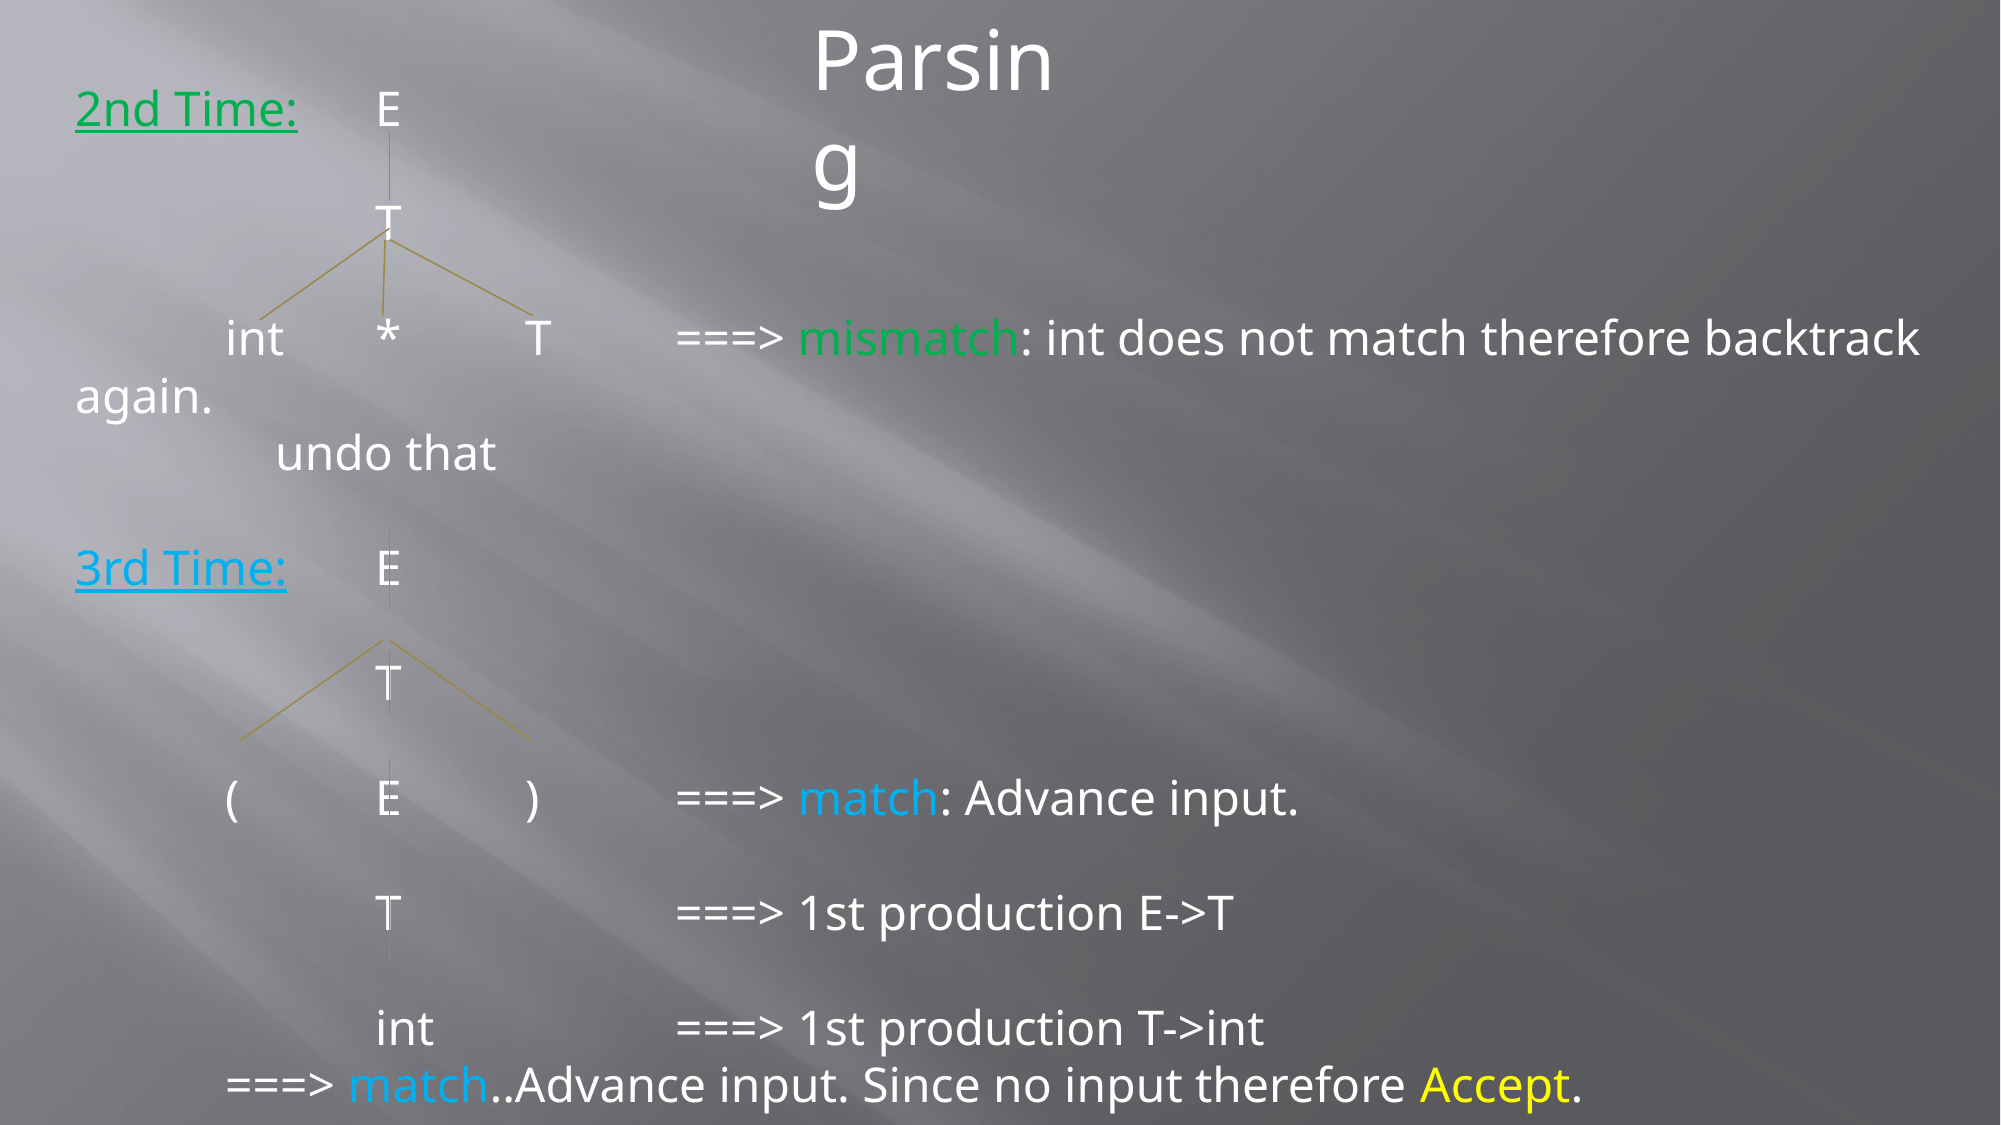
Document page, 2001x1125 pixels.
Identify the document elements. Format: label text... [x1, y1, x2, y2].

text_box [389, 239, 533, 316]
text_box Parsing [797, 0, 1122, 215]
text_box 2nd Time: E T int * T ===> mismatch: int does not match therefore backtrack again. undo that 3rd Time: E T ( E ) ===> match: Advance input. T ===> 1st production E->T int ===> 1st production T->int ===> match..Advance input. Since no input therefore Accept. [60, 70, 2000, 1120]
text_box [259, 228, 390, 321]
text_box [389, 639, 533, 742]
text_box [239, 639, 383, 742]
